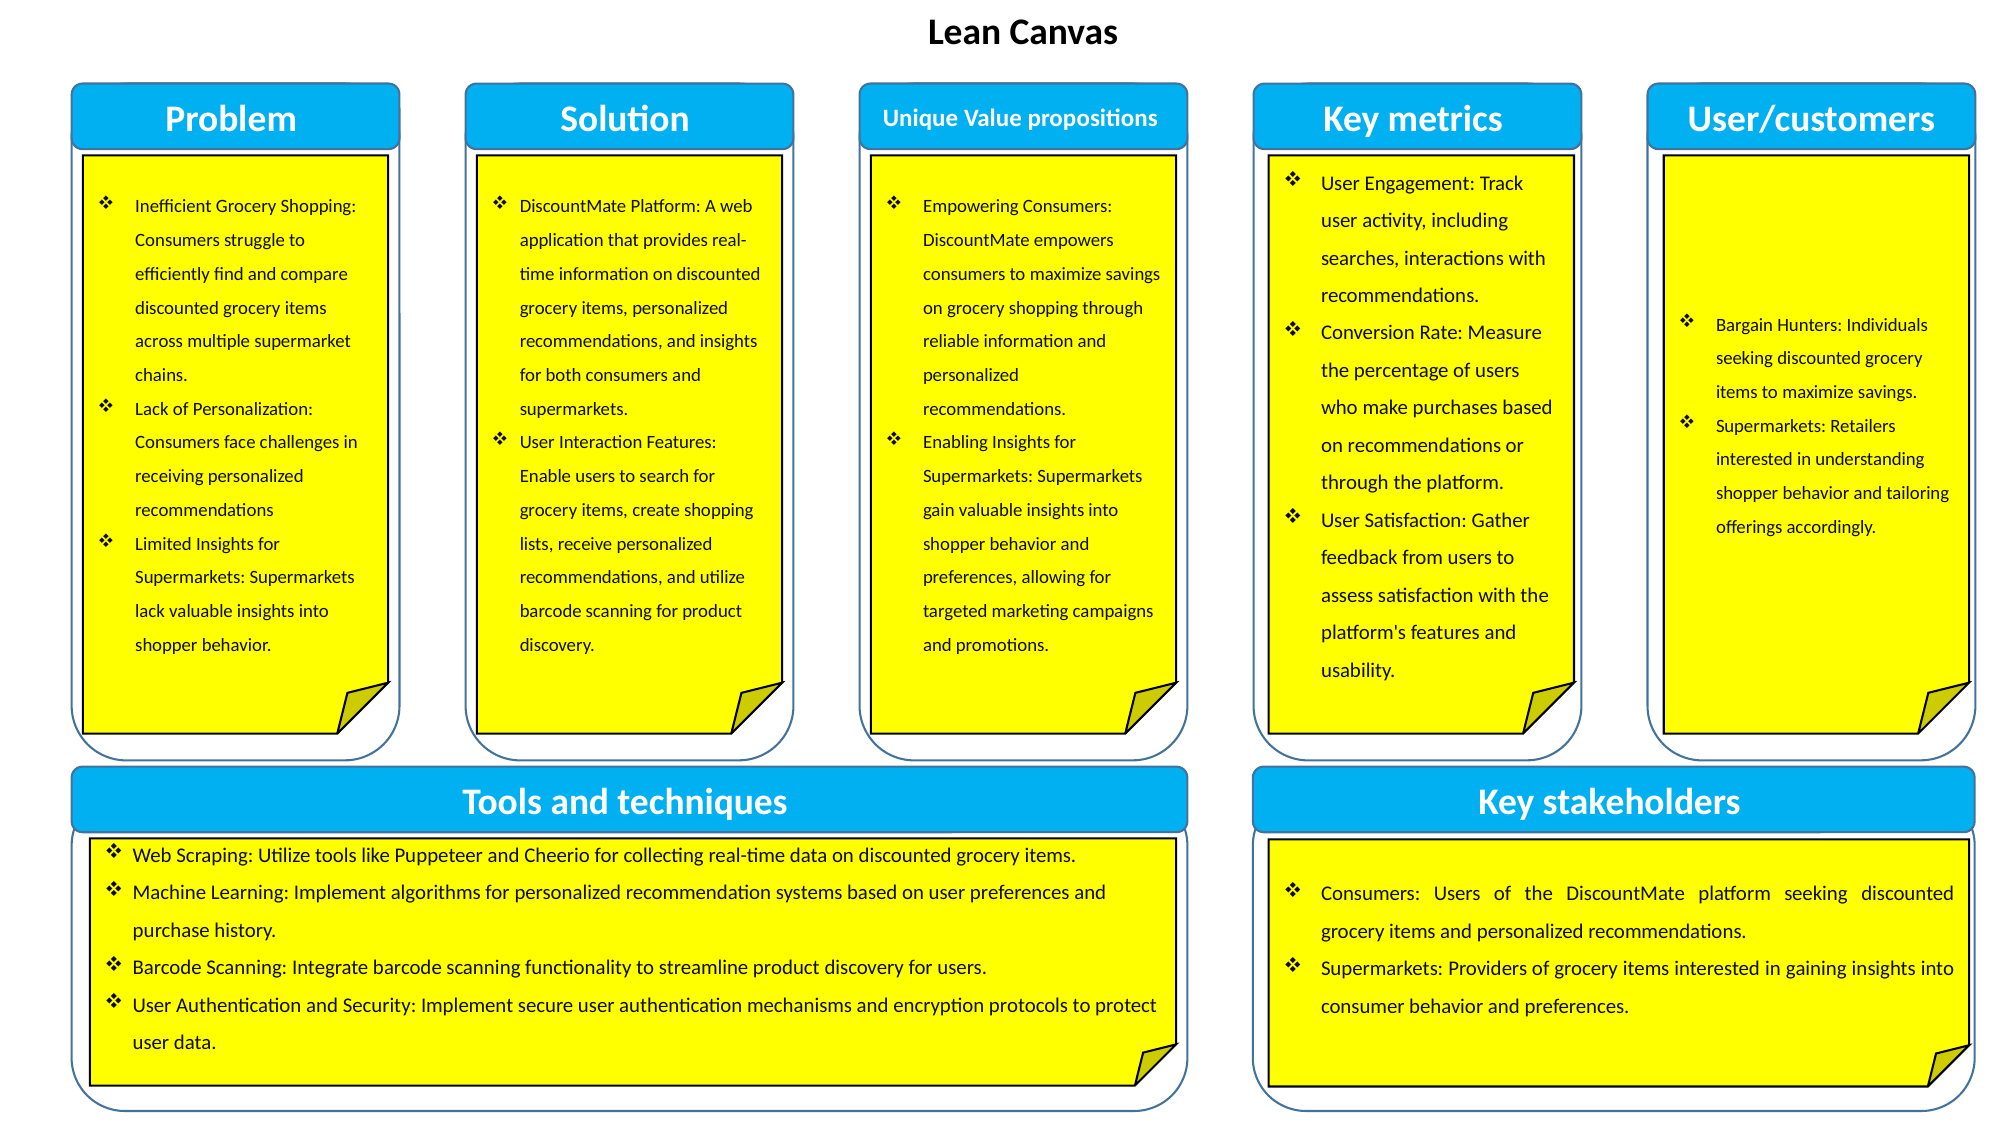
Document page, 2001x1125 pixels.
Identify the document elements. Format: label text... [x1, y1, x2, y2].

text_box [859, 83, 1188, 761]
text_box Lean Canvas [913, 0, 1134, 60]
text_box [1253, 83, 1582, 761]
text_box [1252, 766, 1975, 1111]
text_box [71, 83, 400, 761]
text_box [465, 83, 794, 761]
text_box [1647, 83, 1976, 761]
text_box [71, 766, 1188, 1111]
